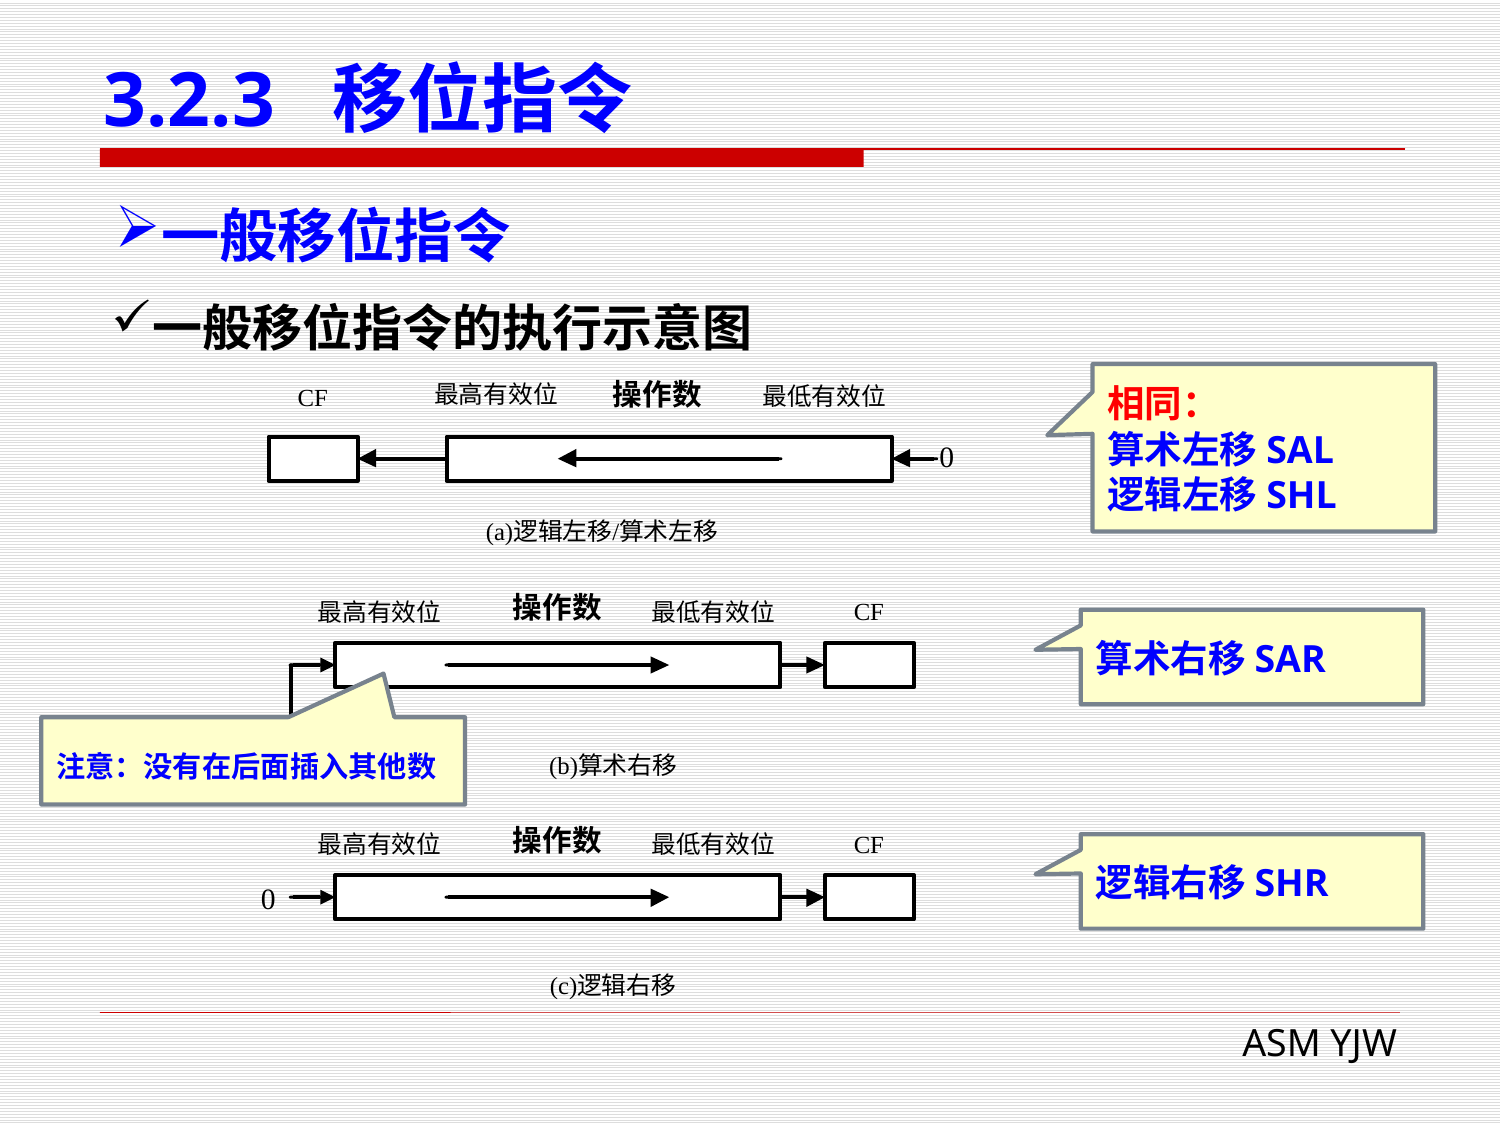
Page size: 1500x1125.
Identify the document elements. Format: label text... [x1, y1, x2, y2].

text_box 一般移位指令的执行示意图 [96, 289, 1197, 364]
title 3.2.3 移位指令 [88, 42, 1448, 149]
text_box 注意：没有在后面插入其他数 [39, 715, 224, 807]
text_box 相同： 算术左移SAL 逻辑左移SHL [1045, 361, 1438, 534]
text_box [229, 373, 986, 1007]
text_box 逻辑右移SHR [1033, 832, 1426, 931]
text_box 算术右移SAR [1033, 607, 1426, 707]
text_box 一般移位指令 [100, 191, 1400, 277]
